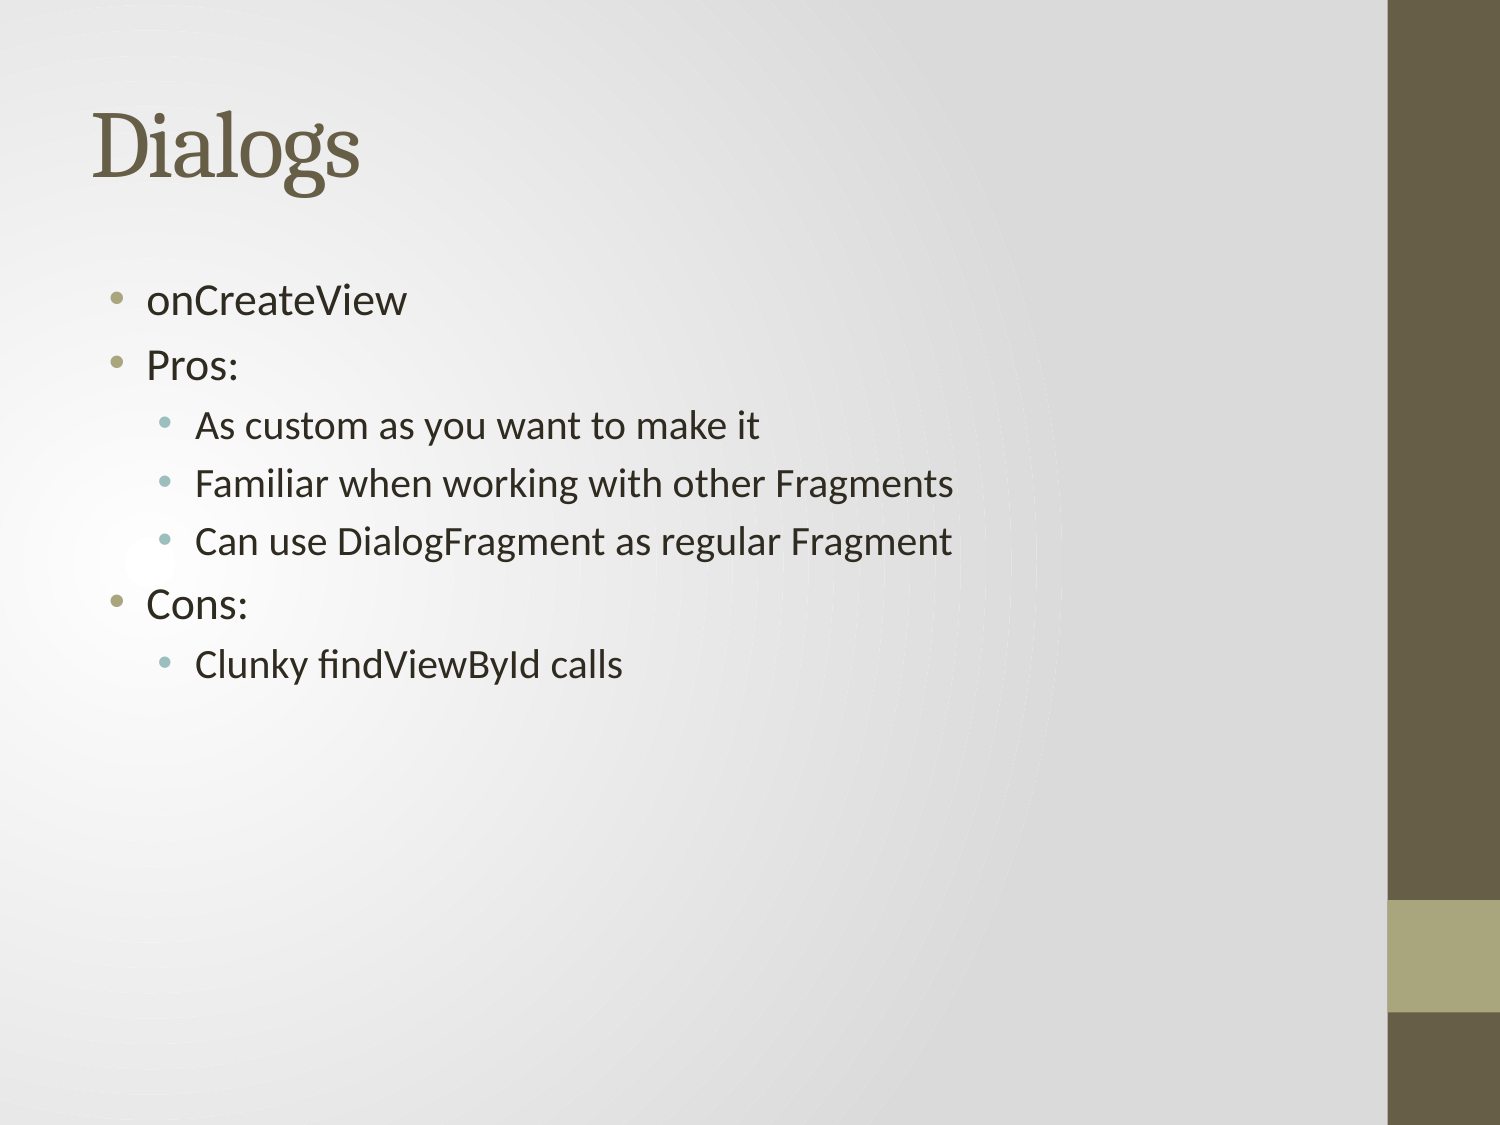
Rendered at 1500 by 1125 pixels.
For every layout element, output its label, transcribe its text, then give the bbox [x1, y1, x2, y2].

list onCreateView Pros: As custom as you want to make it Familiar when working with other Fragments Can use DialogFragment as regular Fragment Cons: Clunky findViewById calls [75, 262, 1325, 1050]
title Dialogs [75, 45, 1325, 233]
